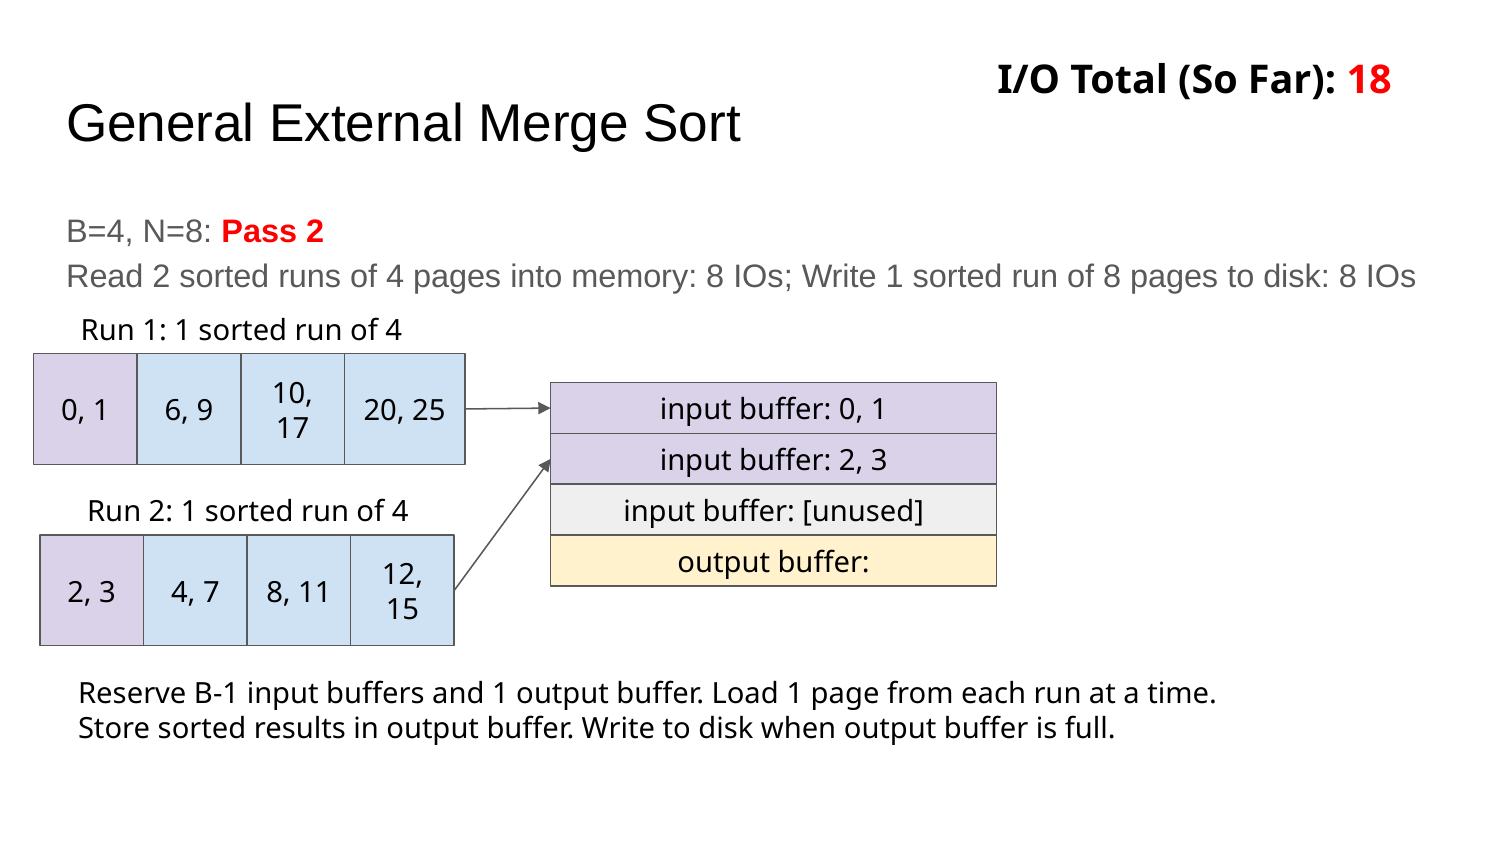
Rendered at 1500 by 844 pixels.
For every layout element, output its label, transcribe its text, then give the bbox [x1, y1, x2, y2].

text_box input buffer: 2, 3 [550, 433, 997, 484]
text_box output buffer: [555, 535, 997, 587]
text_box 10, 17 [240, 353, 344, 465]
list B=4, N=8: Pass 2 Read 2 sorted runs of 4 pages into memory: 8 IOs; Write 1 sorted run of 8 pages to disk: 8 IOs [51, 189, 1449, 310]
text_box Run 2: 1 sorted run of 4 pages [39, 477, 448, 529]
text_box input buffer: [unused] [555, 484, 997, 535]
text_box 0, 1 [33, 353, 137, 465]
text_box 4, 7 [143, 534, 247, 646]
text_box 6, 9 [137, 353, 240, 465]
text_box 8, 11 [247, 534, 350, 646]
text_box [454, 458, 551, 591]
text_box 12, 15 [350, 534, 455, 646]
text_box 20, 25 [344, 353, 465, 465]
title General External Merge Sort [51, 72, 1449, 167]
text_box I/O Total (So Far): 18 [982, 39, 1445, 127]
text_box 2, 3 [39, 534, 143, 646]
text_box input buffer: 0, 1 [550, 382, 997, 433]
text_box Reserve B-1 input buffers and 1 output buffer. Load 1 page from each run at a time. Store sorted results in output buffer. Write to disk when output buffer is full. [63, 658, 1236, 819]
text_box Run 1: 1 sorted run of 4 pages [33, 296, 450, 348]
